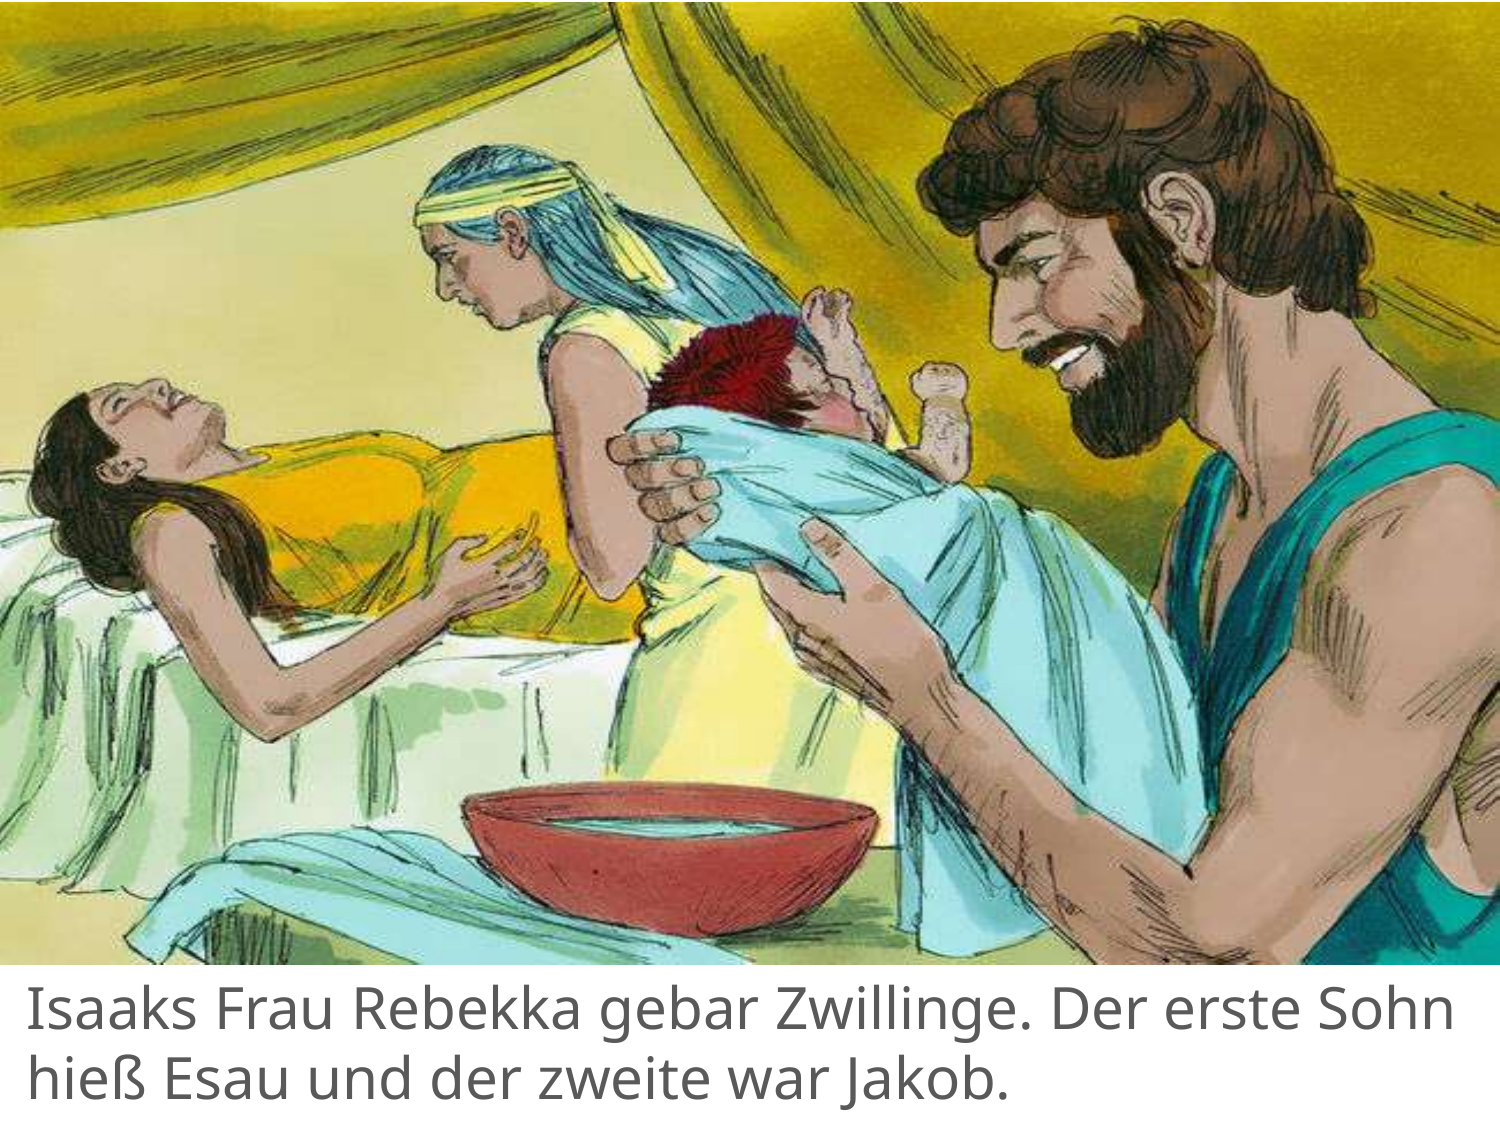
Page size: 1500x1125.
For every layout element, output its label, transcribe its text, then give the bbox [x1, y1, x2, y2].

picture [0, 1, 1500, 965]
text_box Isaaks Frau Rebekka gebar Zwillinge. Der erste Sohn hieß Esau und der zweite war Jakob. [11, 972, 1483, 1119]
